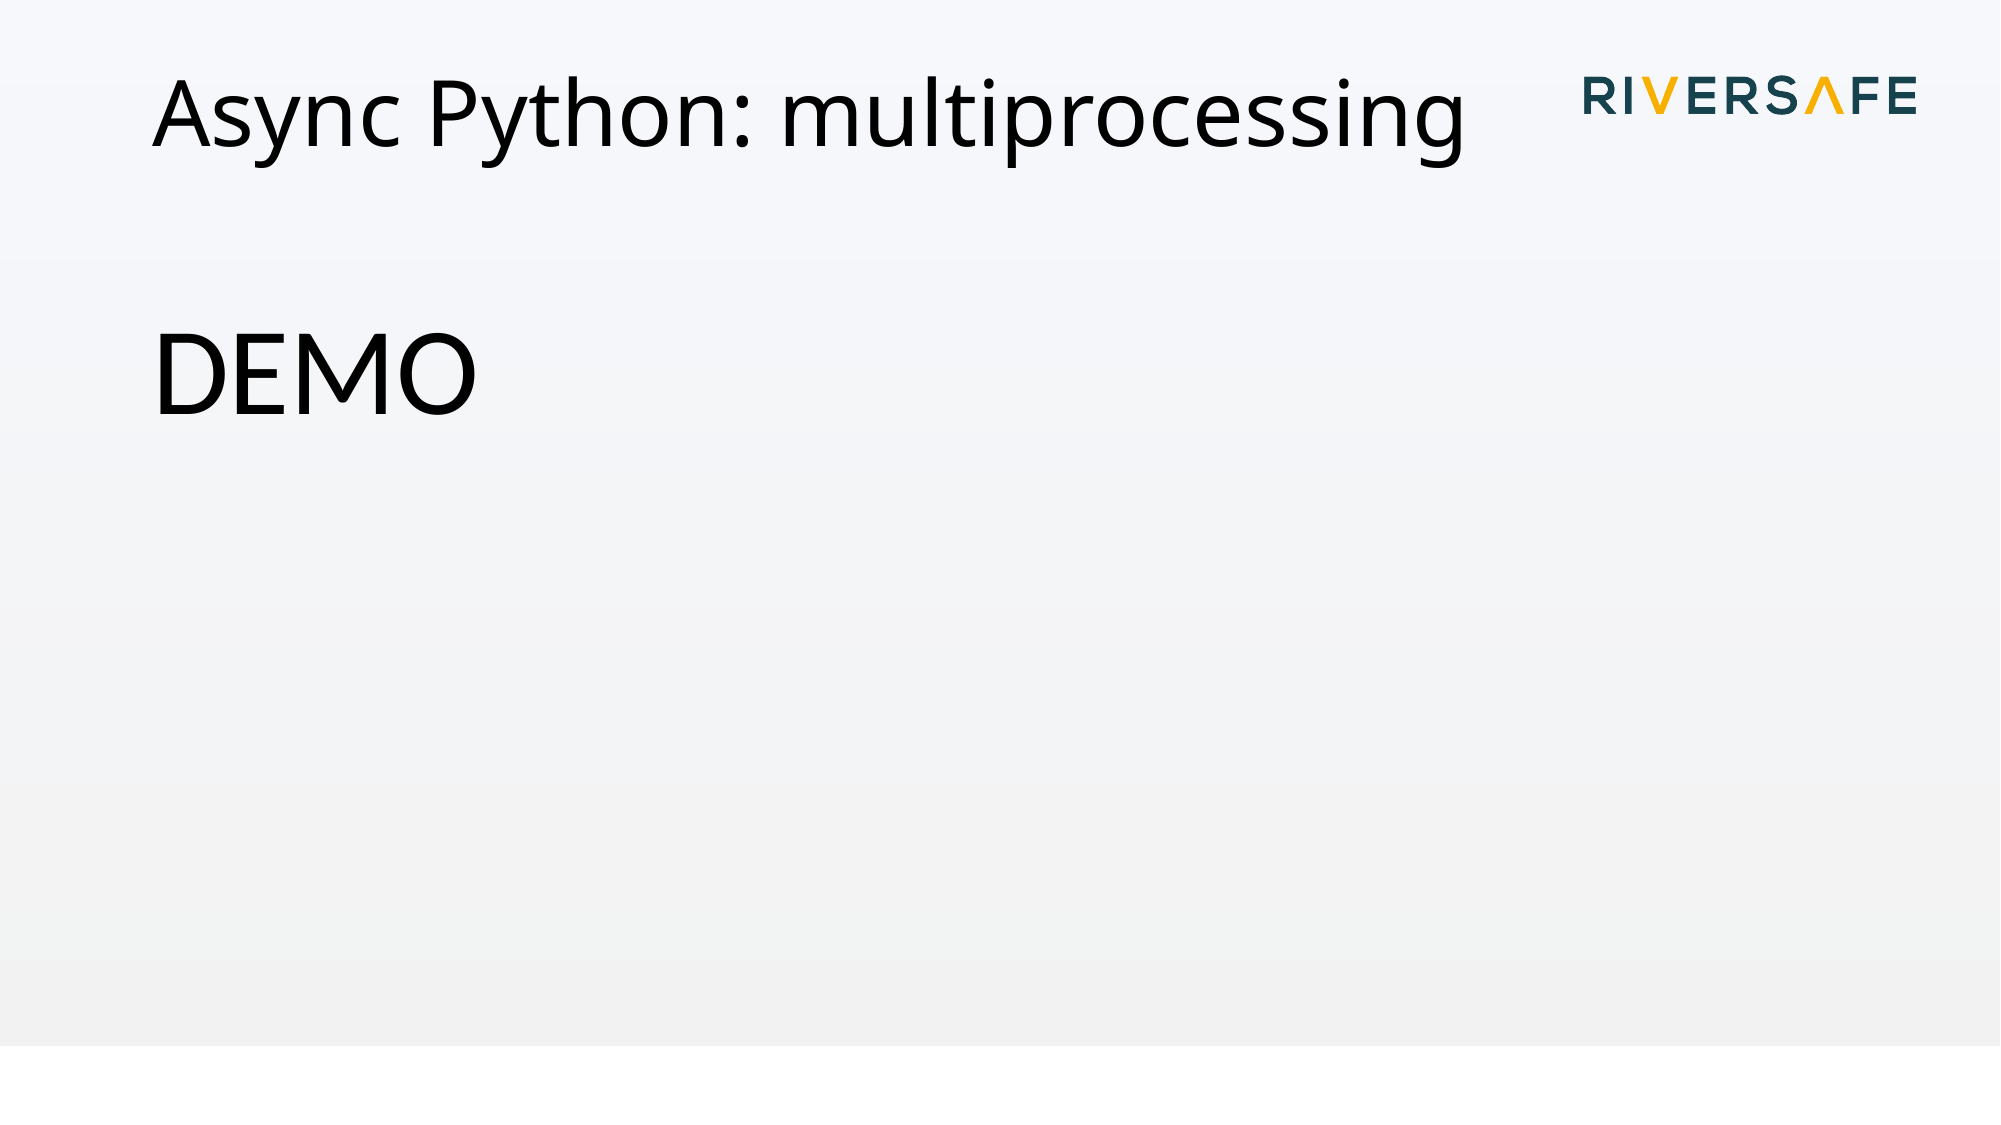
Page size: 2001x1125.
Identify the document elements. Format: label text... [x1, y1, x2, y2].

picture [1863, 75, 1916, 115]
title Async Python: multiprocessing [137, 59, 1863, 278]
text_box DEMO [137, 299, 1760, 1027]
